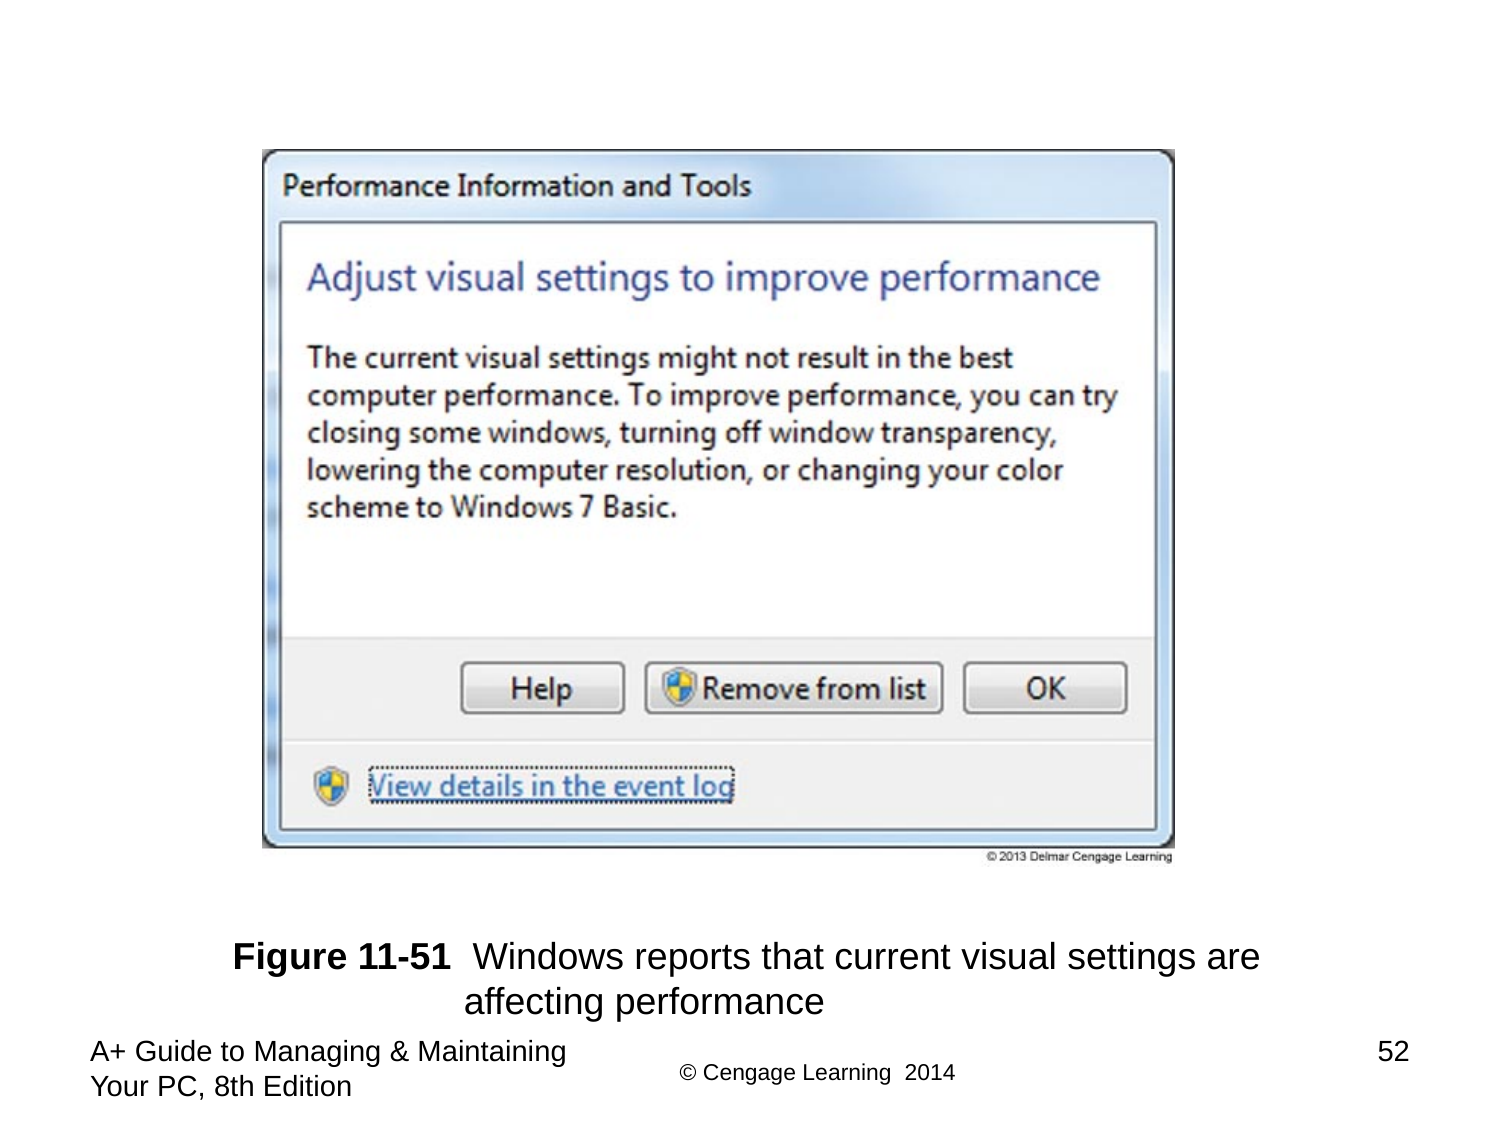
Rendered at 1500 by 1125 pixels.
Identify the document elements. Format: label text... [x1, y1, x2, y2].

picture [262, 149, 1176, 867]
text_box Figure 11-51 Windows reports that current visual settings are affecting performance [218, 924, 1287, 1030]
slide_number 52 [1074, 1024, 1426, 1103]
footer A+ Guide to Managing & Maintaining Your PC, 8th Edition [74, 1024, 638, 1103]
